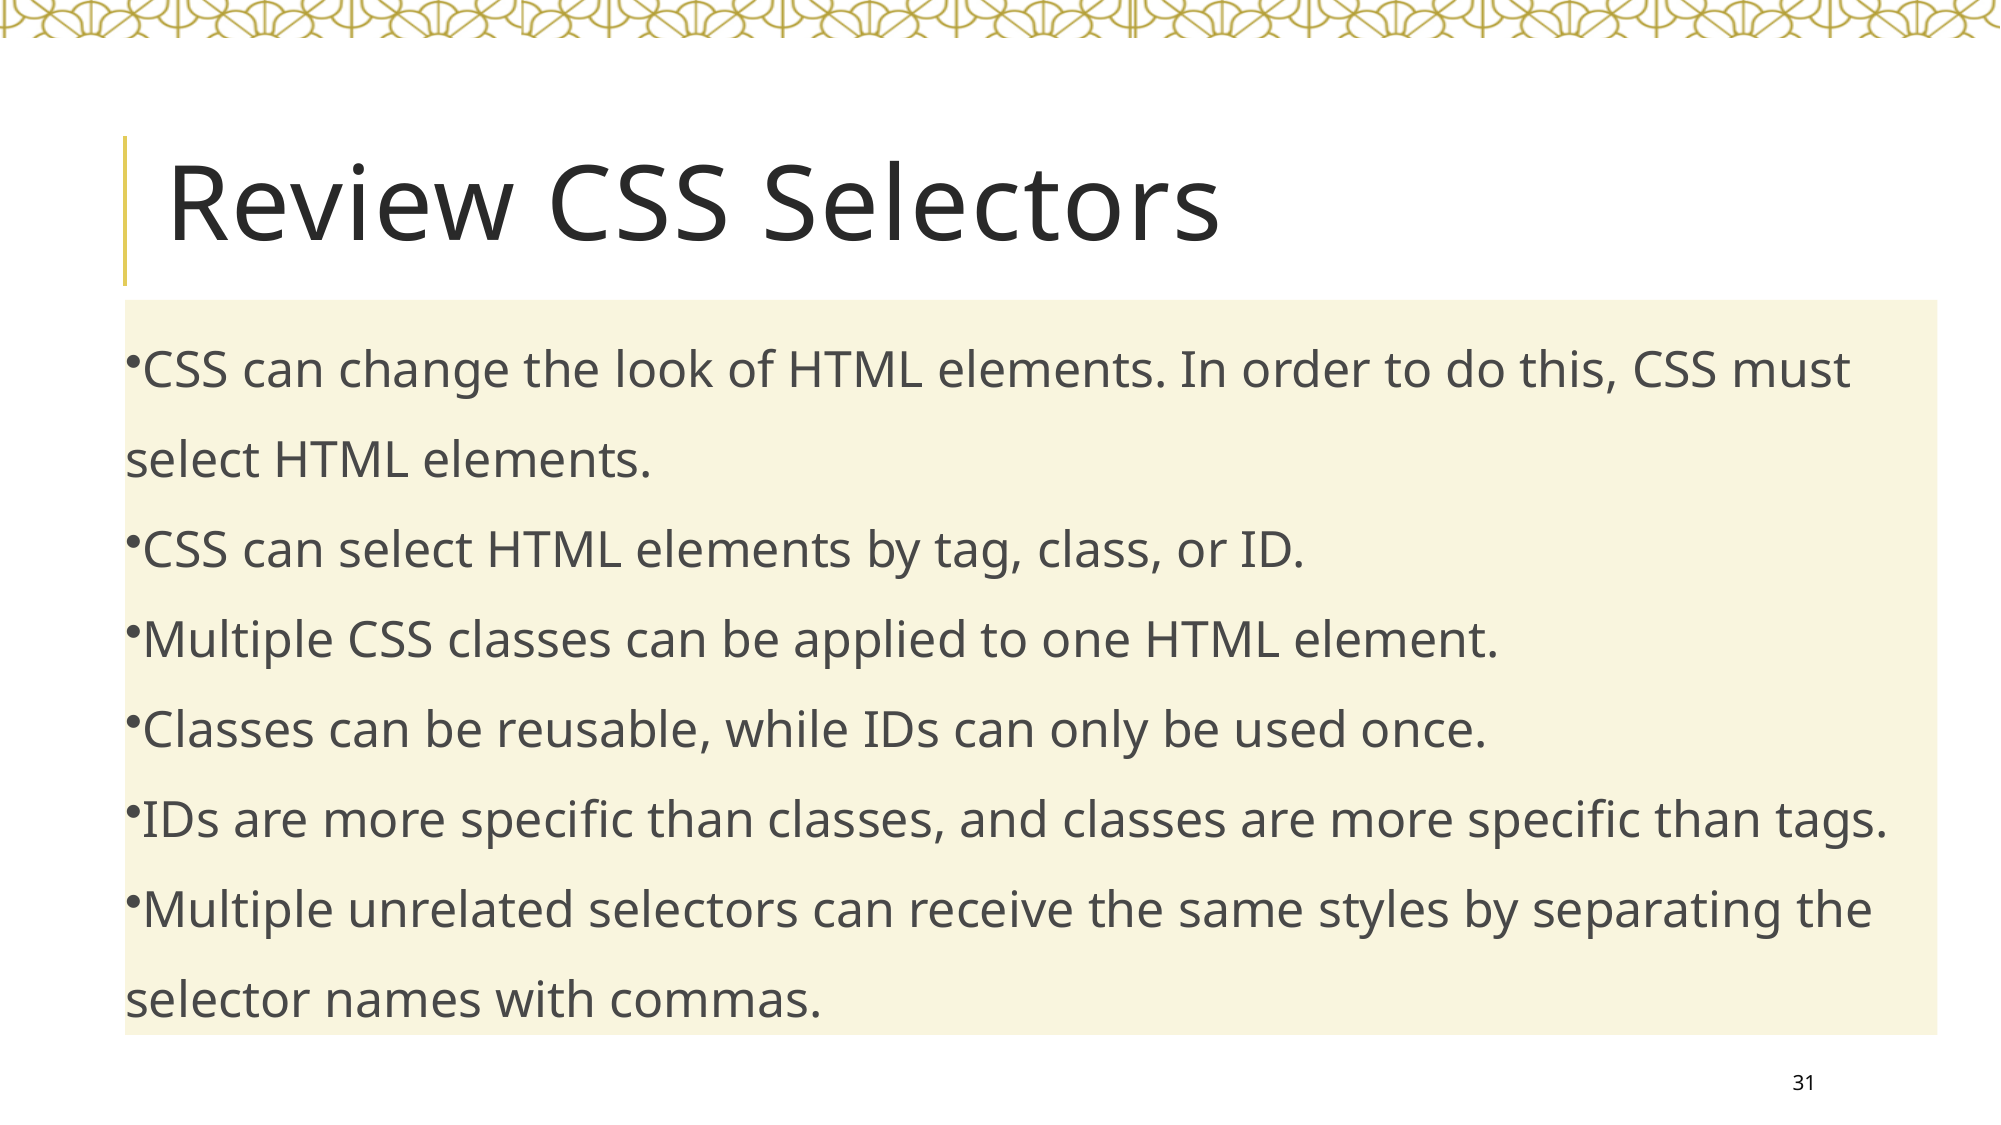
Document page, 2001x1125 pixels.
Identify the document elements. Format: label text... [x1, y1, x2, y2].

title Review CSS Selectors [150, 137, 1938, 284]
picture [0, 0, 2000, 38]
slide_number 31 [1777, 1061, 1938, 1107]
list CSS can change the look of HTML elements. In order to do this, CSS must select HTML elements. CSS can select HTML elements by tag, class, or ID. Multiple CSS classes can be applied to one HTML element. Classes can be reusable, while IDs can only be used once. IDs are more specific than classes, and classes are more specific than tags. Multiple unrelated selectors can receive the same styles by separating the selector names with commas. [125, 299, 1938, 1035]
